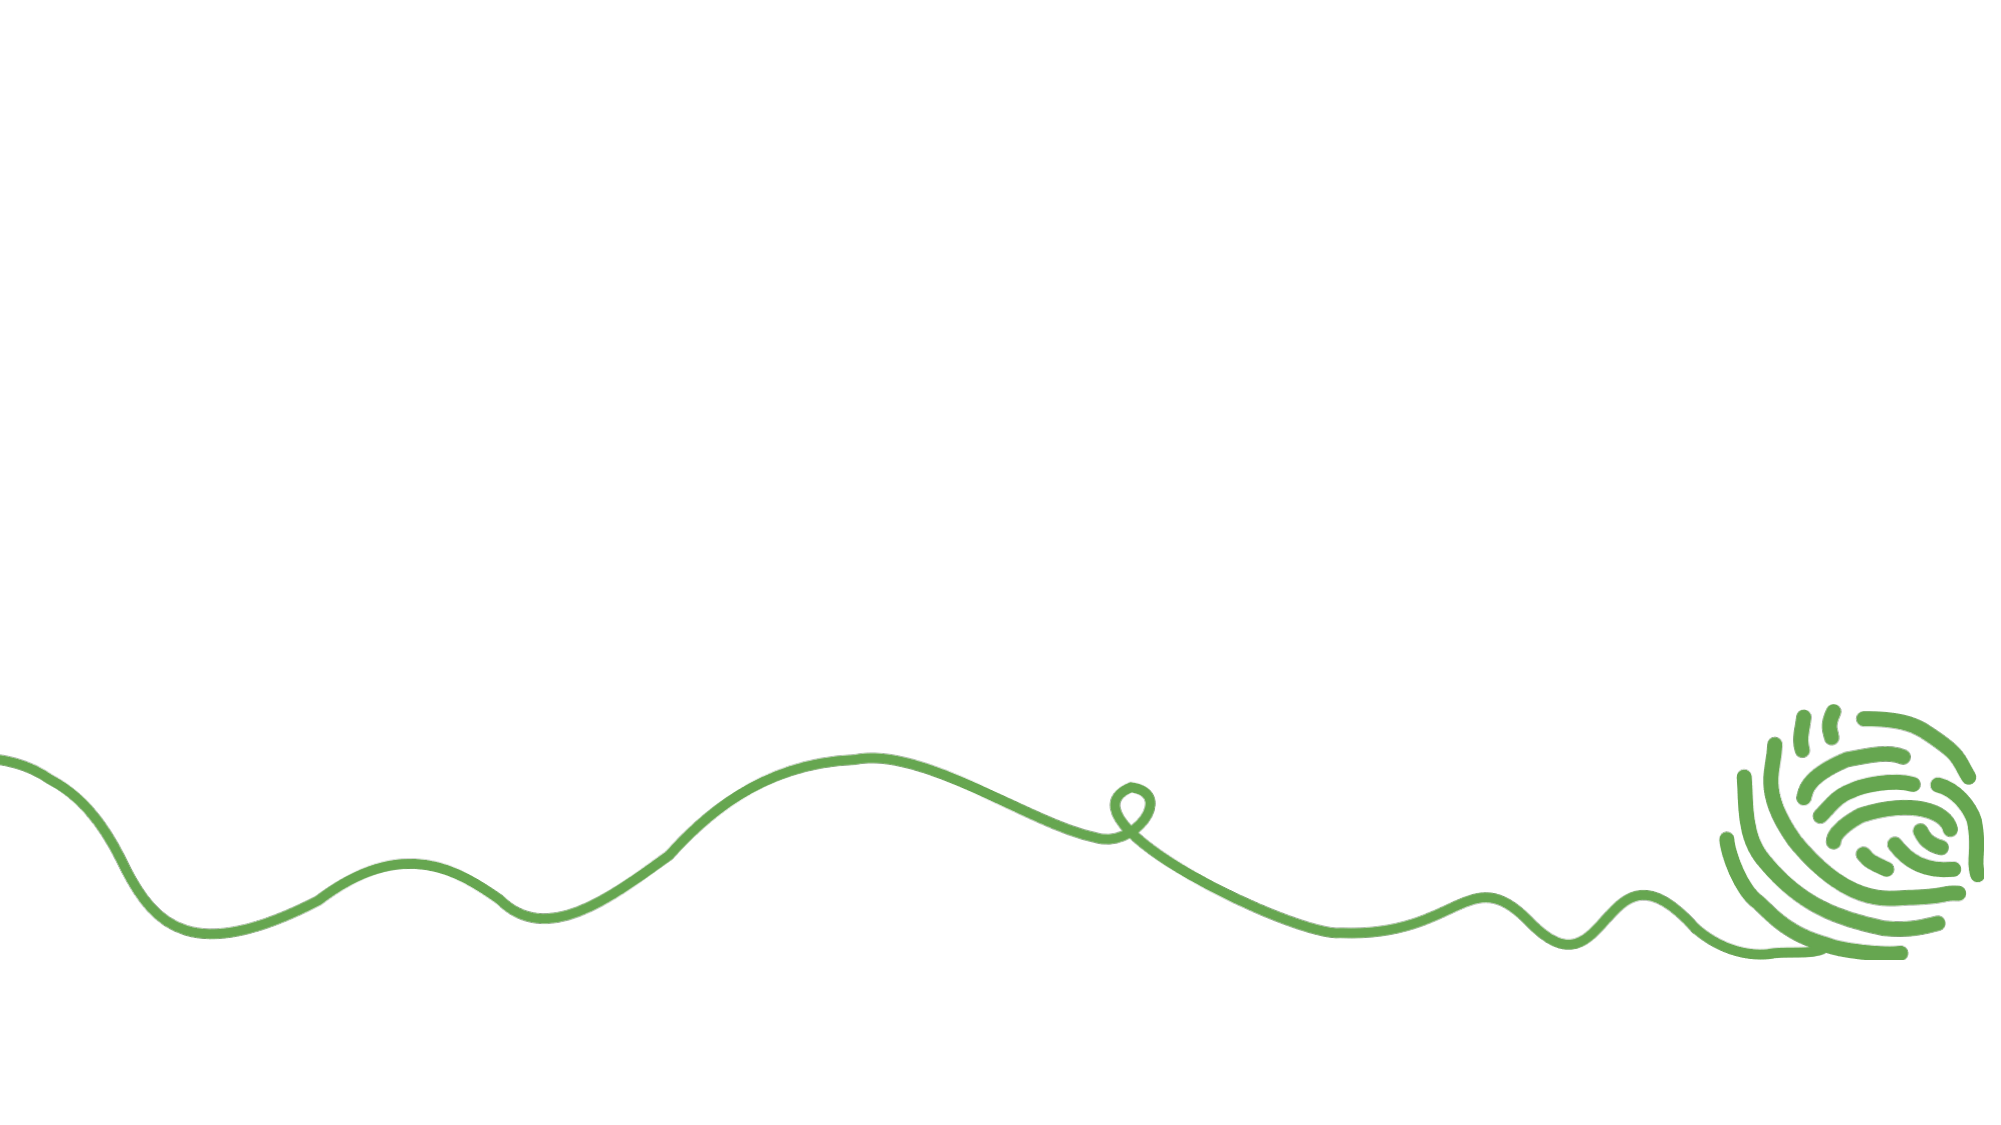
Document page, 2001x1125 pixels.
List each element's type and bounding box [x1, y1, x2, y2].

list [0, 704, 1984, 960]
